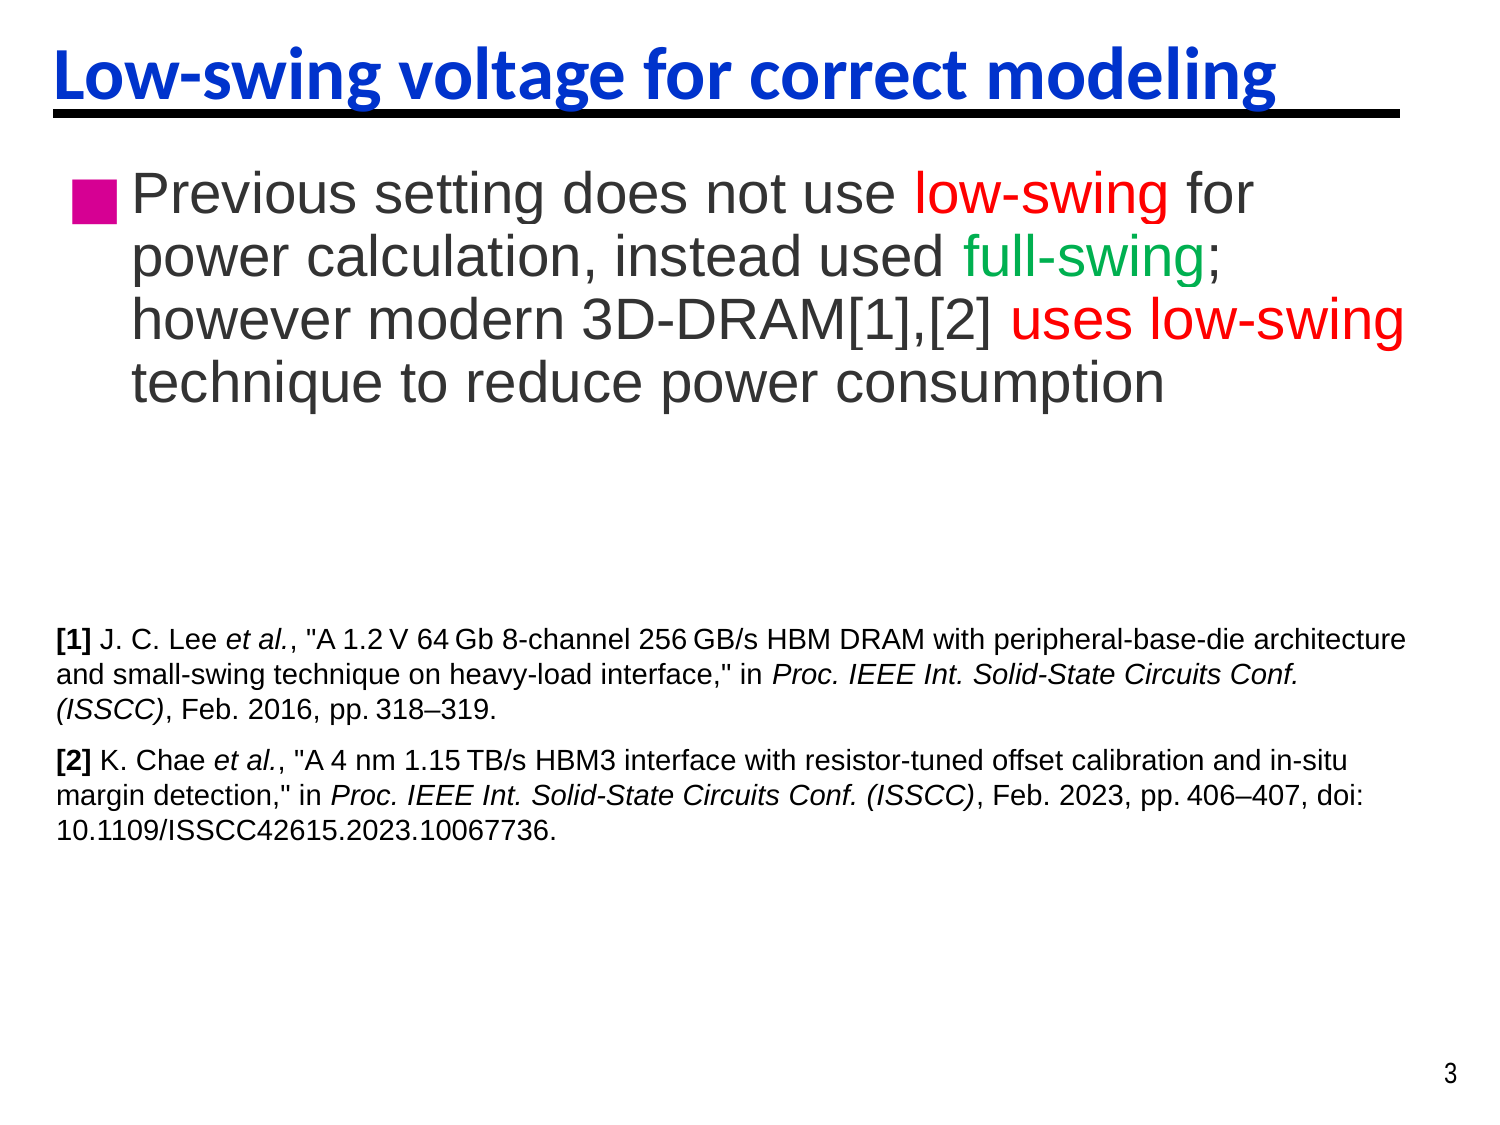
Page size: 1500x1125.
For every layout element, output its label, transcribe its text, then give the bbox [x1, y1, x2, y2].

text_box Previous setting does not use low-swing for power calculation, instead used full-swing; however modern 3D-DRAM[1],[2] uses low-swing technique to reduce power consumption [41, 156, 1424, 452]
title Low-swing voltage for correct modeling [53, 16, 1500, 123]
text_box [2] K. Chae et al., "A 4 nm 1.15 TB/s HBM3 interface with resistor-tuned offset calibration and in-situ margin detection," in Proc. IEEE Int. Solid-State Circuits Conf. (ISSCC), Feb. 2023, pp. 406–407, doi: 10.1109/ISSCC42615.2023.10067736. [41, 734, 1452, 854]
text_box [1] J. C. Lee et al., "A 1.2 V 64 Gb 8-channel 256 GB/s HBM DRAM with peripheral-base-die architecture and small-swing technique on heavy-load interface," in Proc. IEEE Int. Solid-State Circuits Conf. (ISSCC), Feb. 2016, pp. 318–319. [41, 612, 1438, 733]
